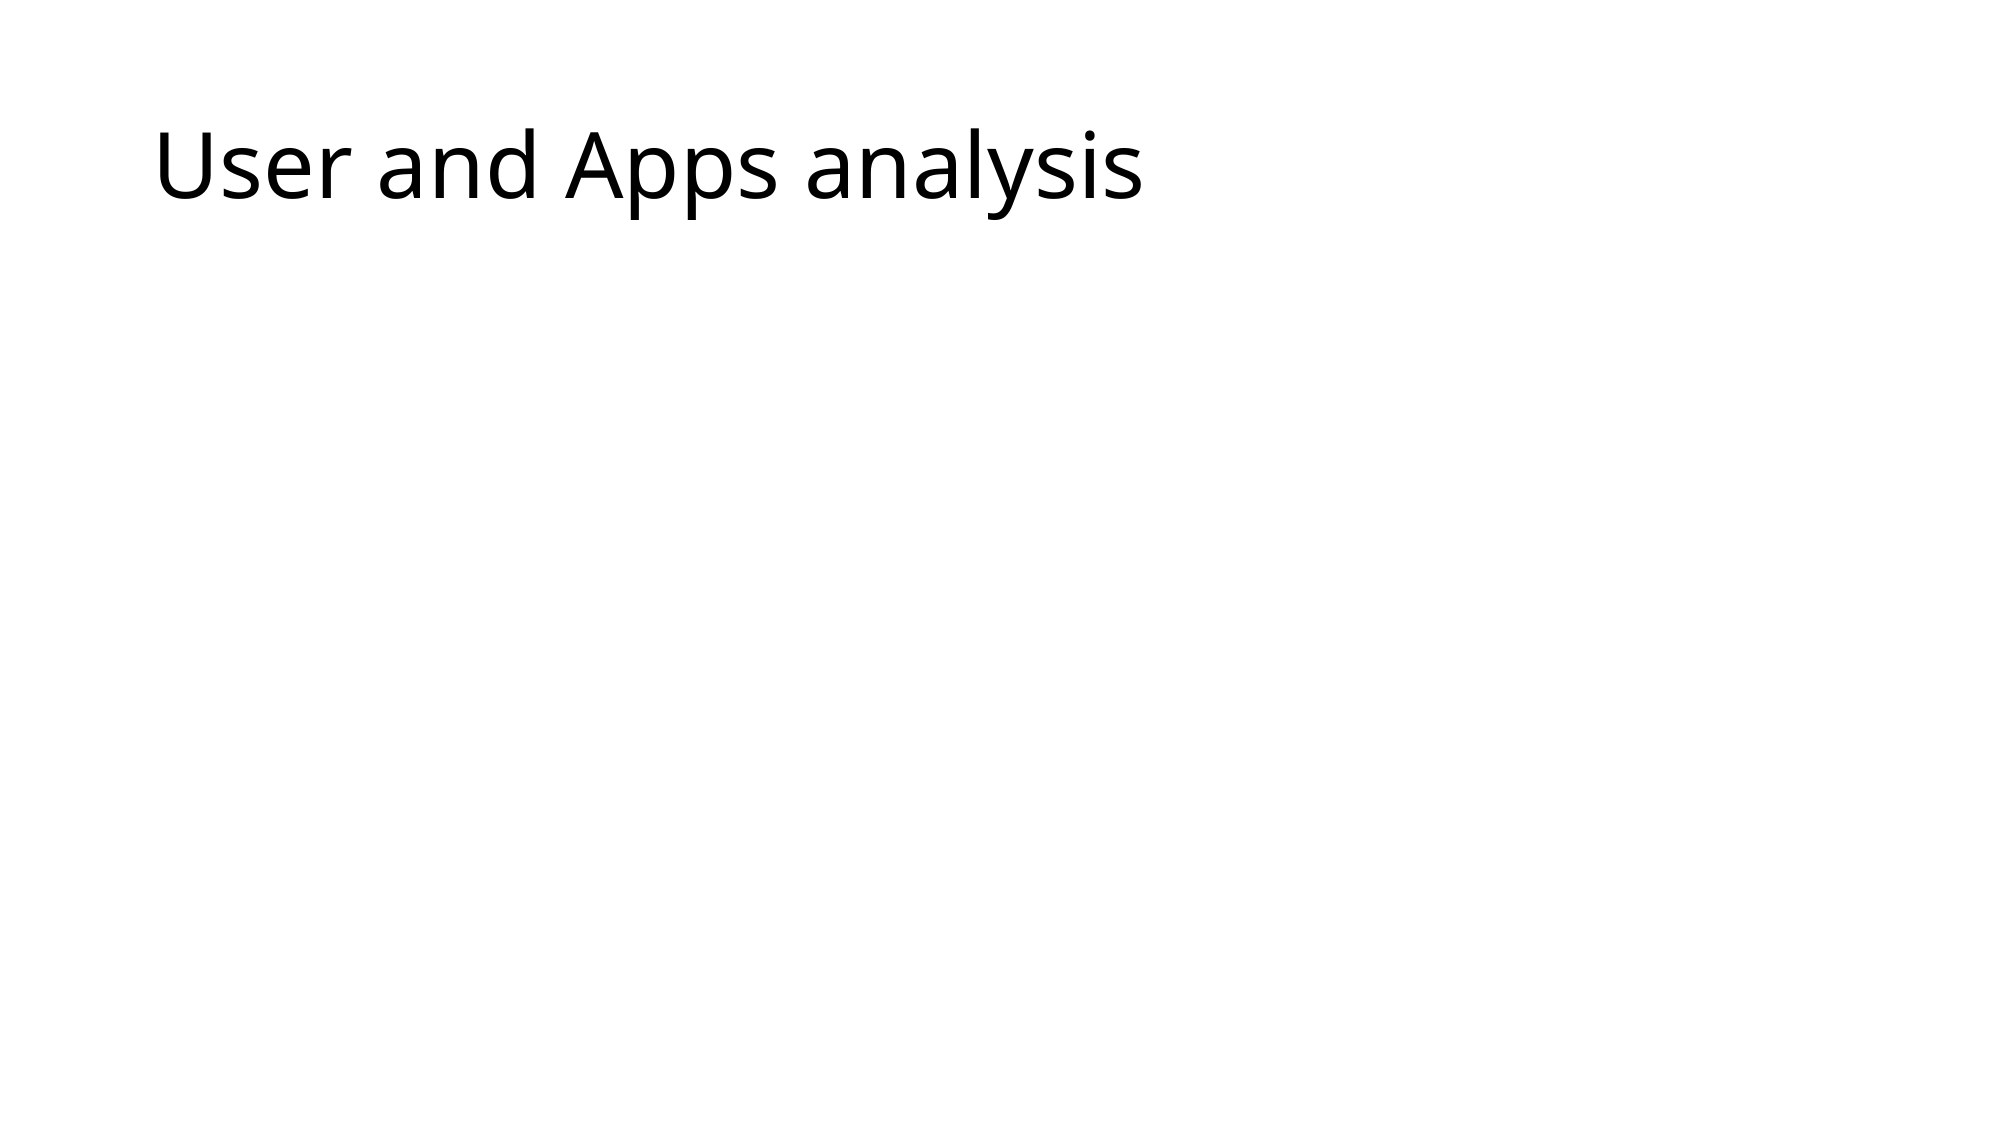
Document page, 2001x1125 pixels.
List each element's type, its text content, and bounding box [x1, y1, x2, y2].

title User and Apps analysis [137, 59, 1863, 278]
